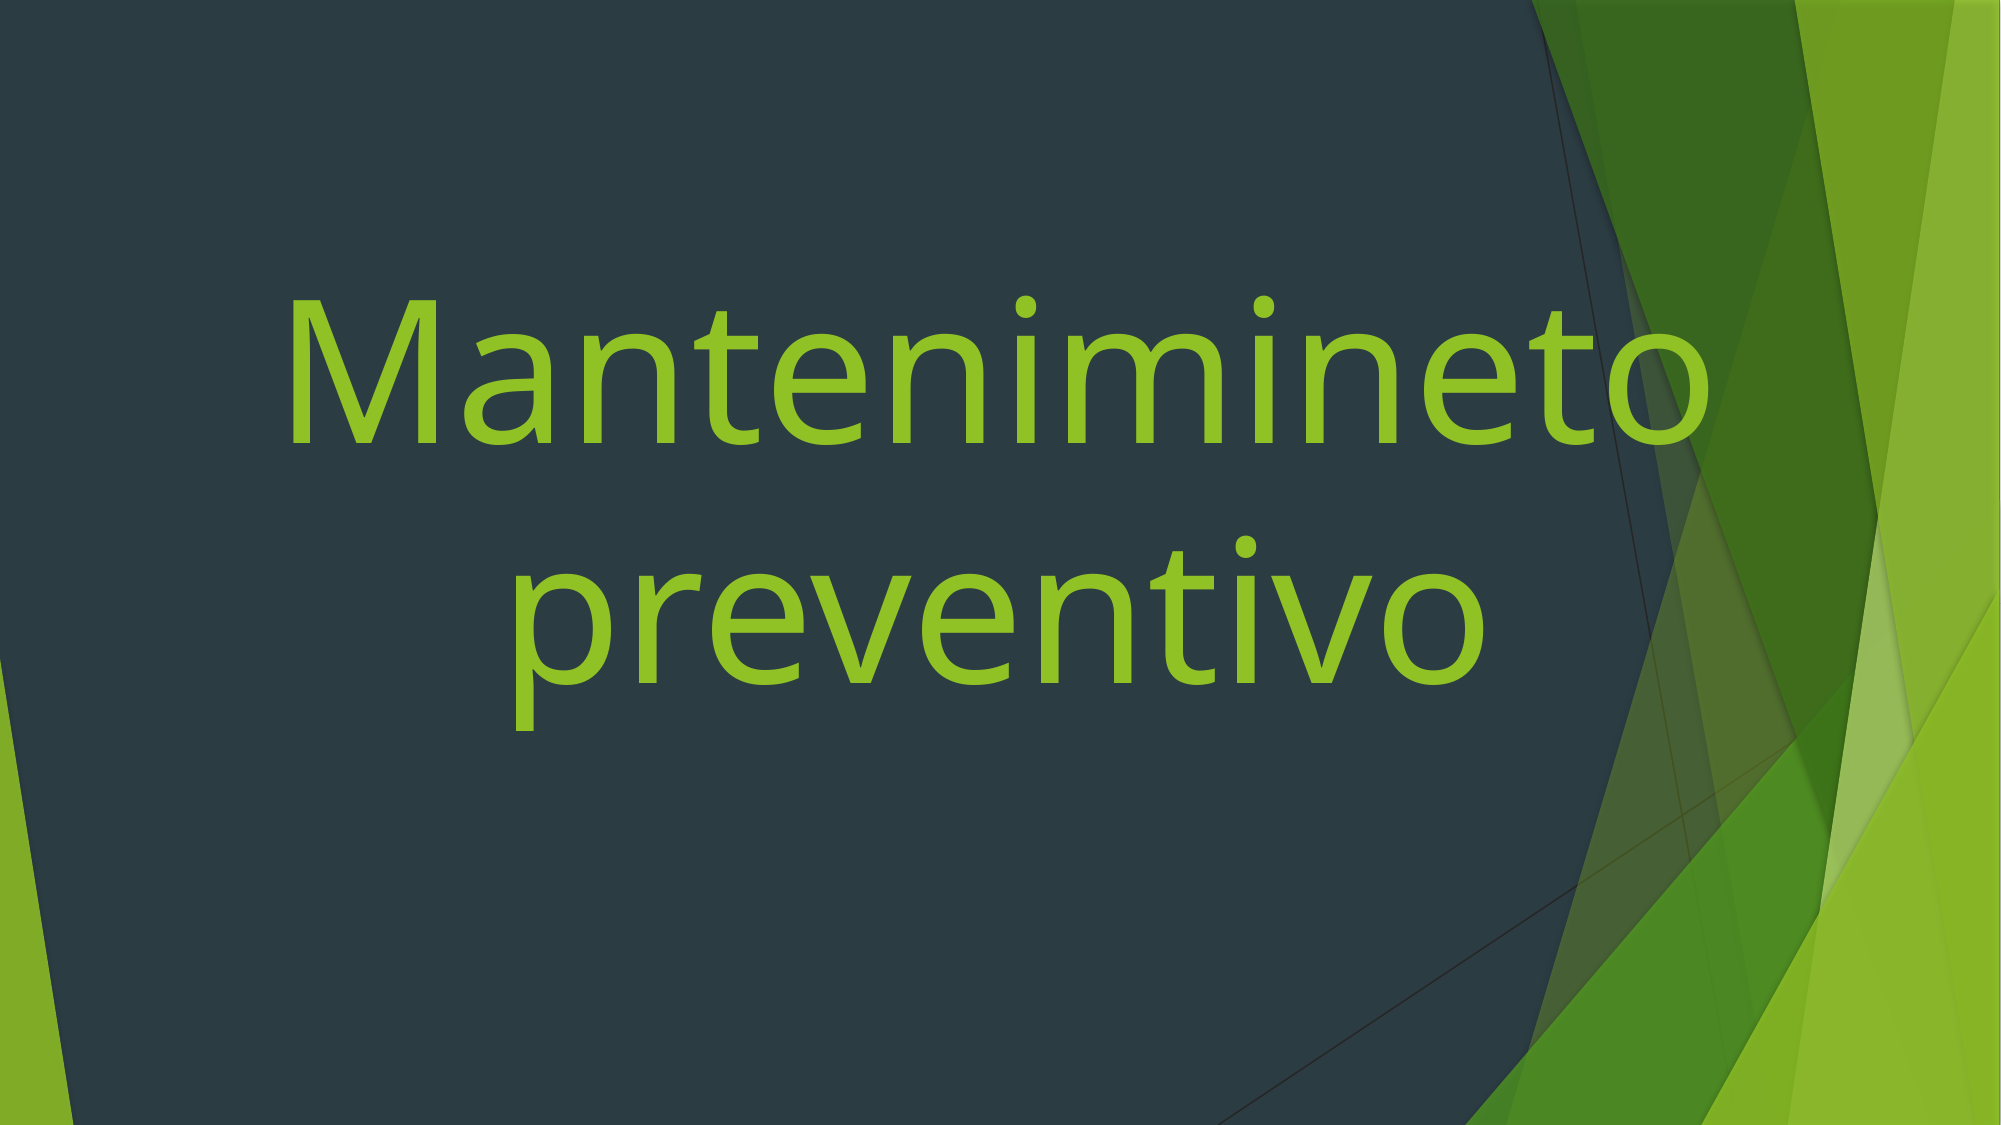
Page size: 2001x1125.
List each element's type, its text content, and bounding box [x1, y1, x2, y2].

title Mantenimineto preventivo [131, 236, 1863, 833]
